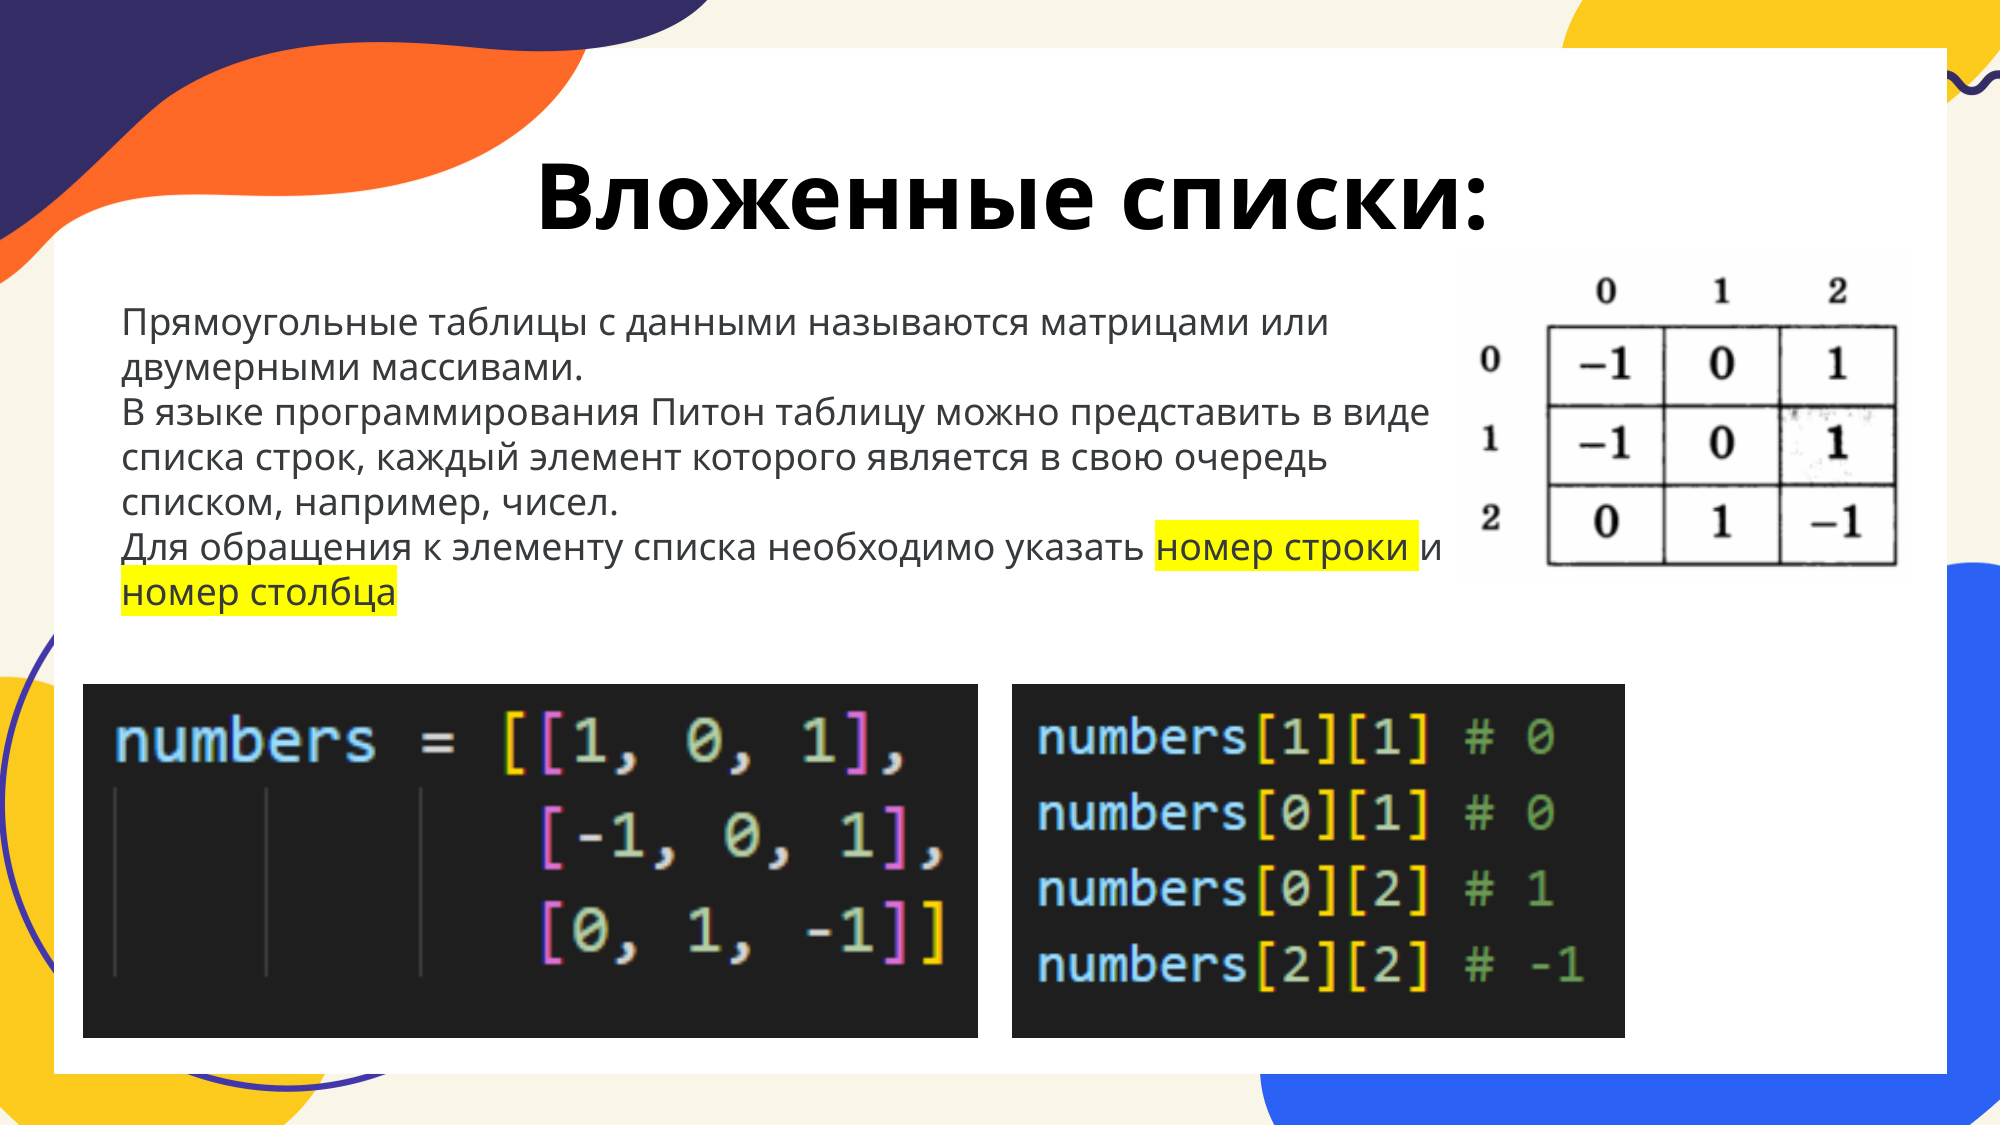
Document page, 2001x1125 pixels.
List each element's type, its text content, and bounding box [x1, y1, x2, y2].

picture [0, 0, 2000, 1125]
text_box Прямоугольные таблицы с данными называются матрицами или двумерными массивами. В языке программирования Питон таблицу можно представить в виде списка строк, каждый элемент которого является в свою очередь списком, например, чисел. Для обращения к элементу списка необходимо указать номер строки и номер столбца [106, 290, 1494, 621]
title Вложенные списки: [286, 141, 1738, 259]
